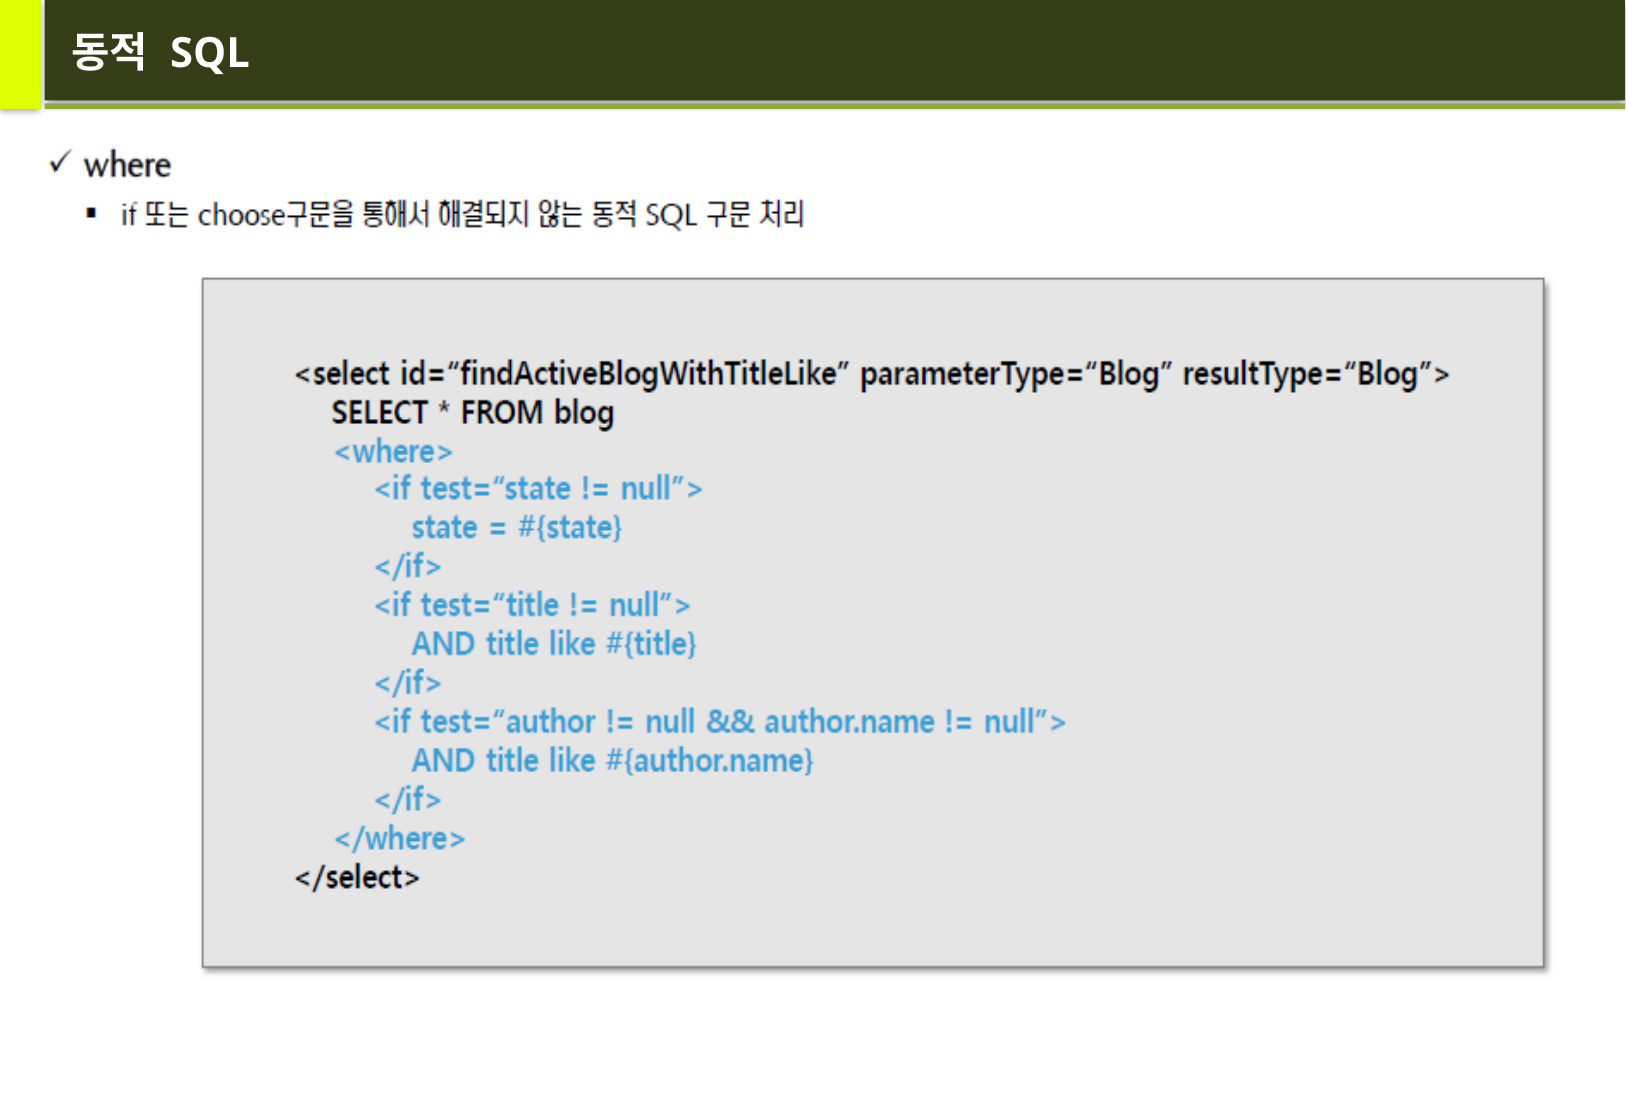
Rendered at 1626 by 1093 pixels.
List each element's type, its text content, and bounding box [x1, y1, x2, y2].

picture [44, 144, 1557, 984]
title 동적 SQL [56, 0, 1604, 103]
